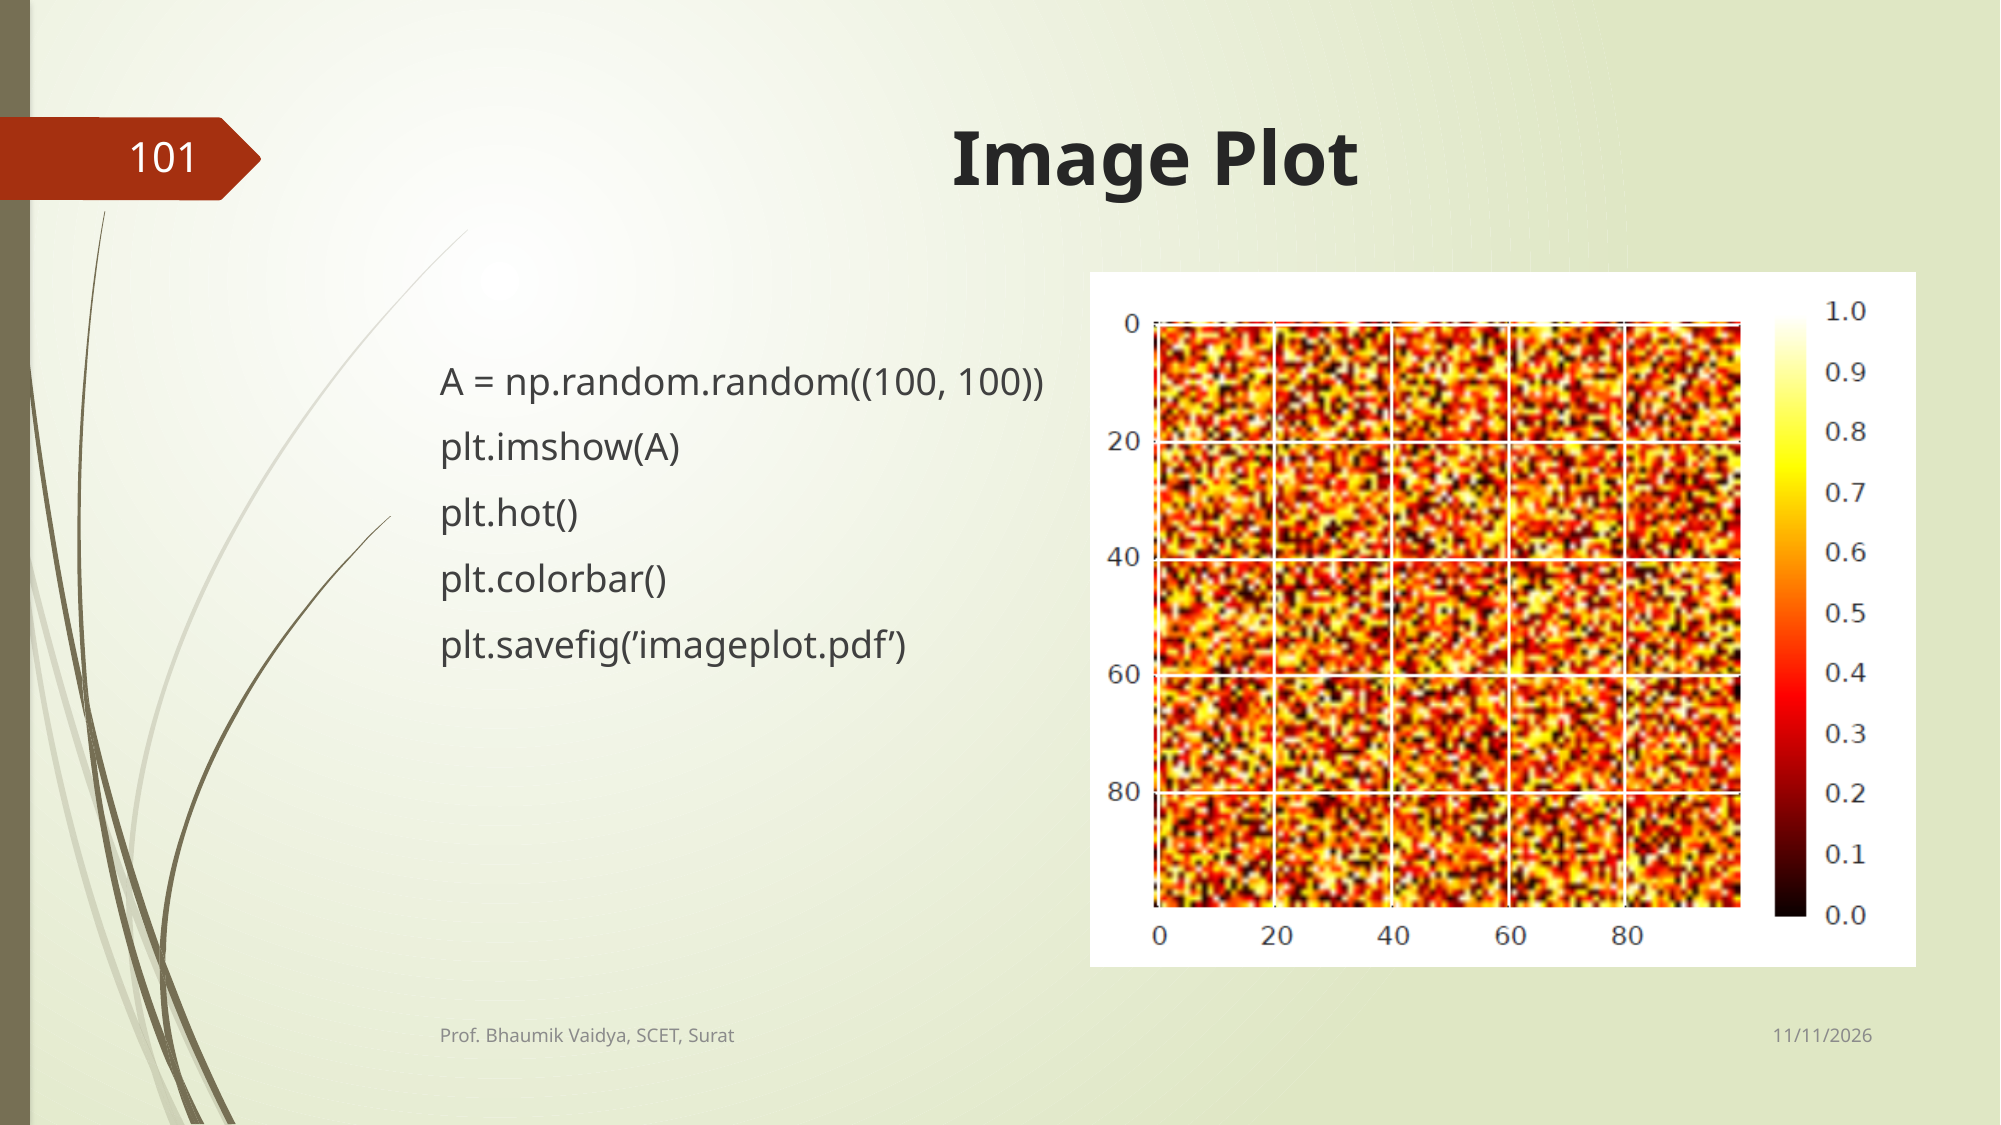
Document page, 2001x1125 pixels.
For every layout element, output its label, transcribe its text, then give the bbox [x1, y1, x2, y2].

title Image Plot [425, 102, 1888, 313]
slide_number 101 [87, 129, 216, 190]
list A = np.random.random((100, 100)) plt.imshow(A) plt.hot() plt.colorbar() plt.savefig(’imageplot.pdf’) [424, 350, 1086, 970]
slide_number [1699, 1005, 1888, 1067]
footer Prof. Bhaumik Vaidya, SCET, Surat [424, 1006, 1675, 1067]
picture [1090, 272, 1916, 967]
